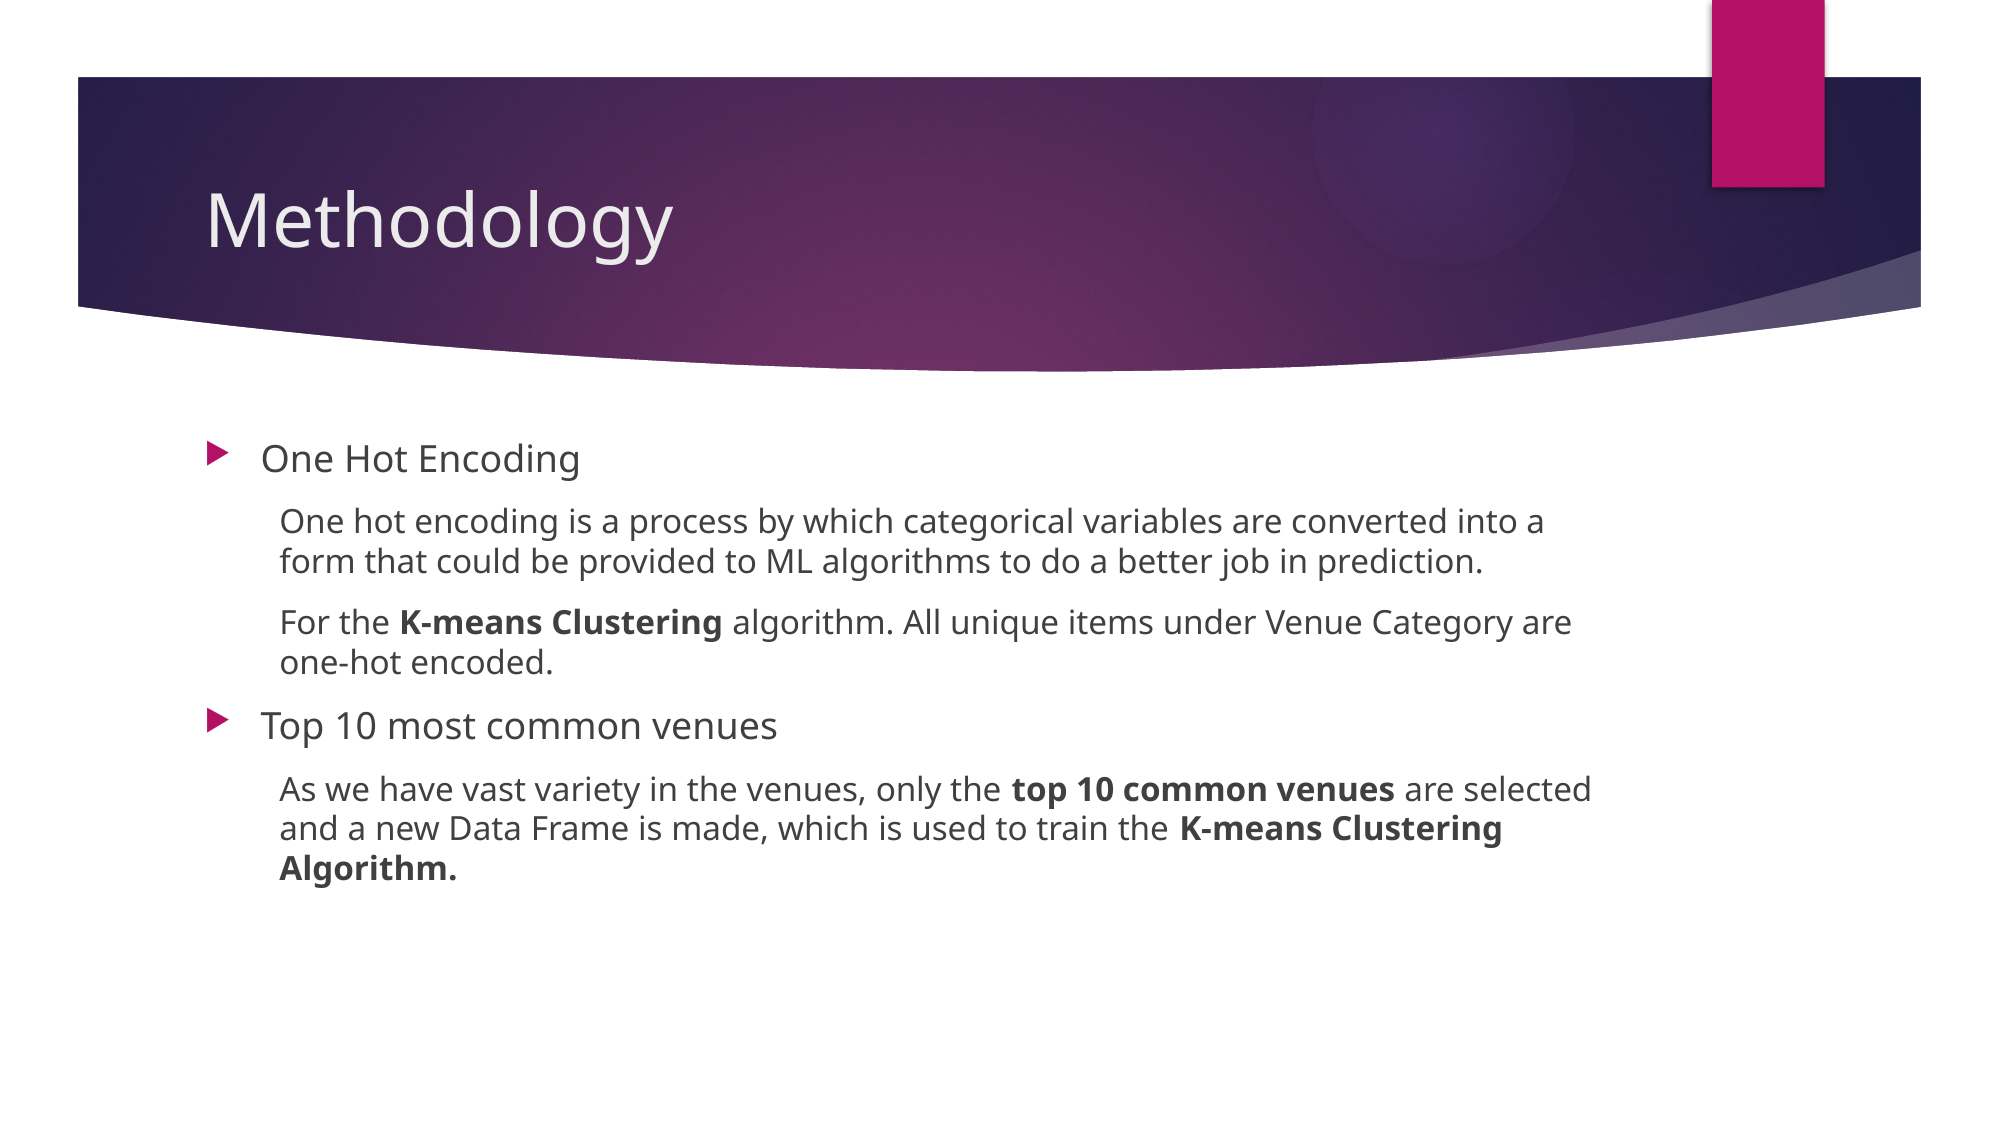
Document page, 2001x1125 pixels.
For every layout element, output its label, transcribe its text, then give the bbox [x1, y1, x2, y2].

title Methodology [189, 159, 1627, 276]
list One Hot Encoding One hot encoding is a process by which categorical variables are converted into a form that could be provided to ML algorithms to do a better job in prediction. For the K-means Clustering algorithm. All unique items under Venue Category are one-hot encoded. Top 10 most common venues As we have vast variety in the venues, only the top 10 common venues are selected and a new Data Frame is made, which is used to train the K-means Clustering Algorithm. [189, 427, 1638, 988]
